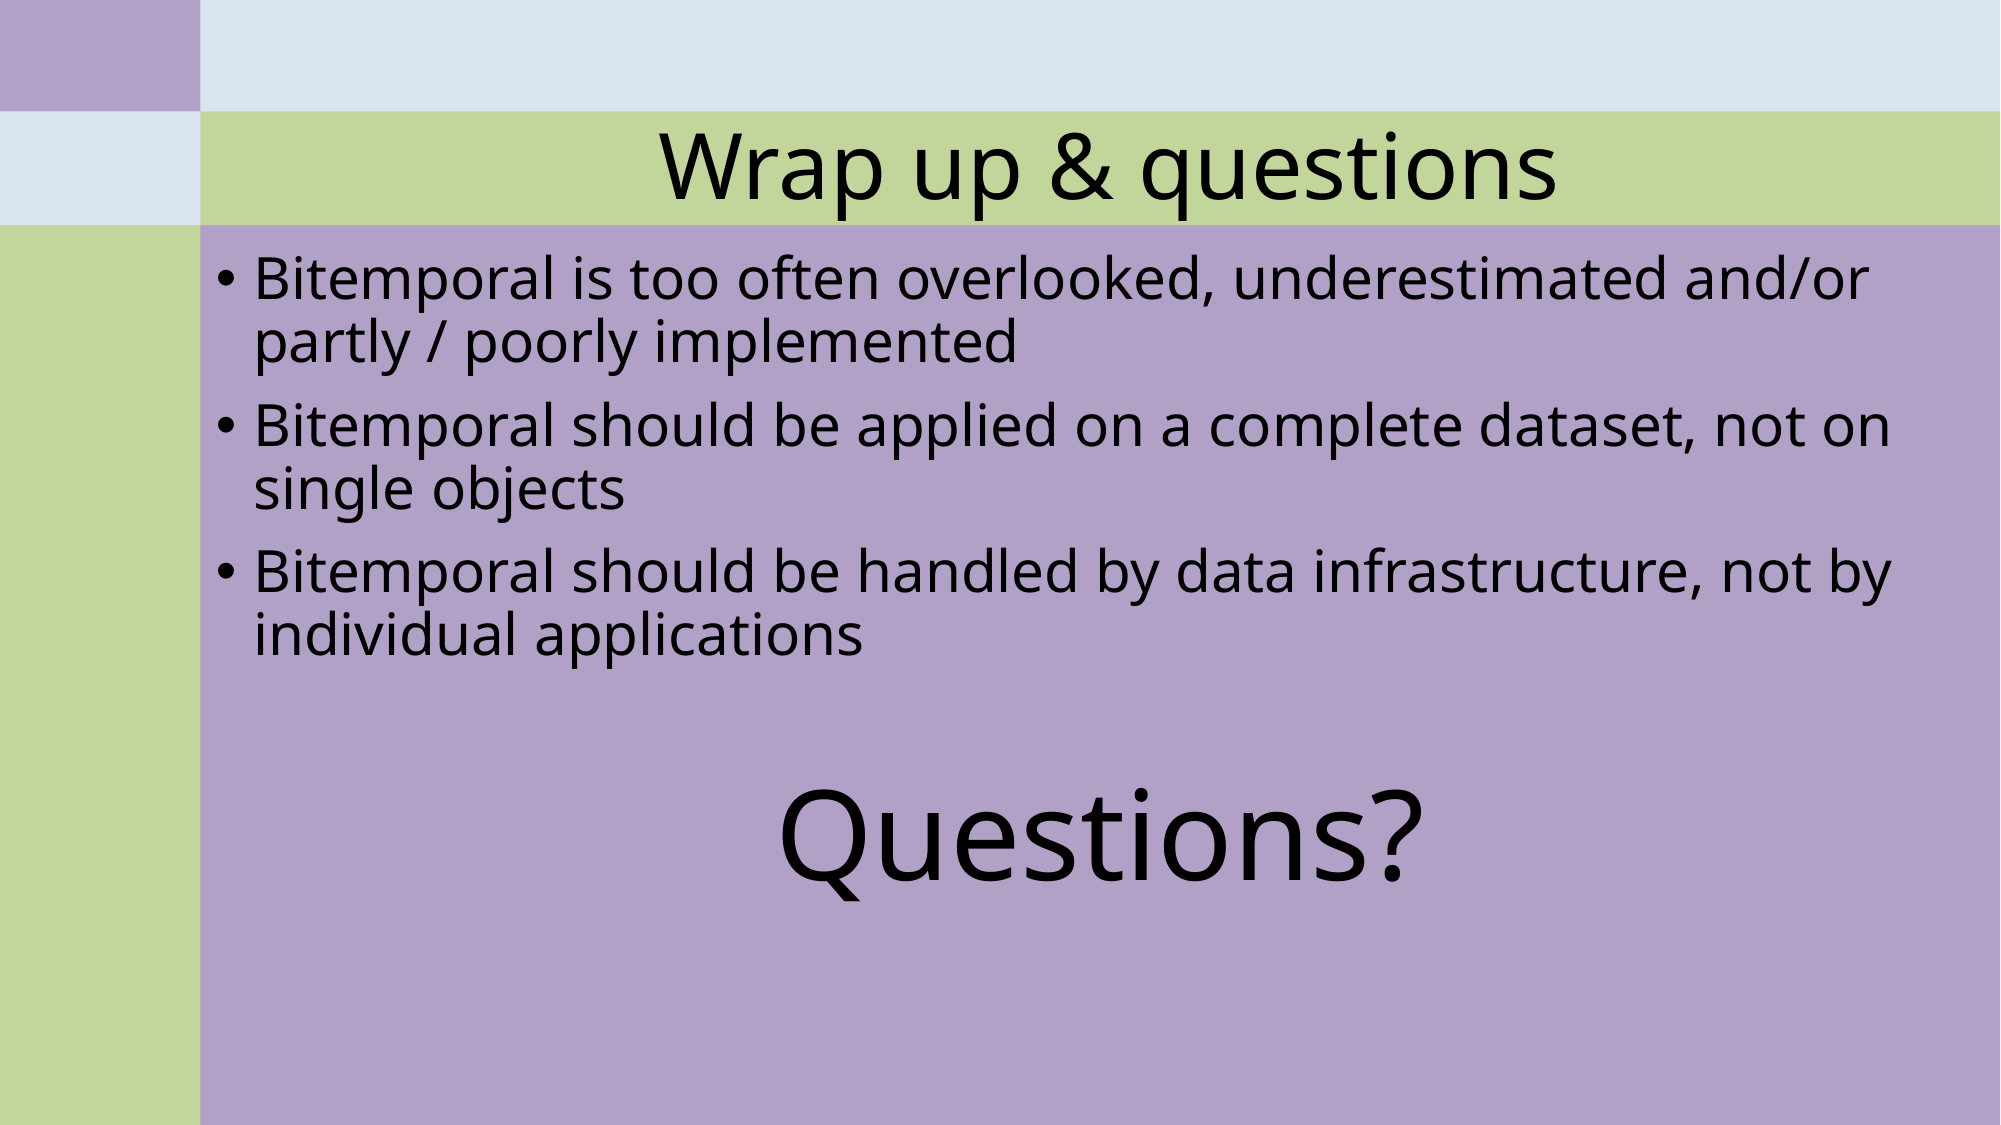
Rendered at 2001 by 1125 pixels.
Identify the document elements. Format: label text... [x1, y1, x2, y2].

title Wrap up & questions [202, 61, 2000, 242]
list Bitemporal is too often overlooked, underestimated and/or partly / poorly implemented Bitemporal should be applied on a complete dataset, not on single objects Bitemporal should be handled by data infrastructure, not by individual applications Questions? [200, 242, 2000, 1092]
picture [0, 0, 2001, 1125]
